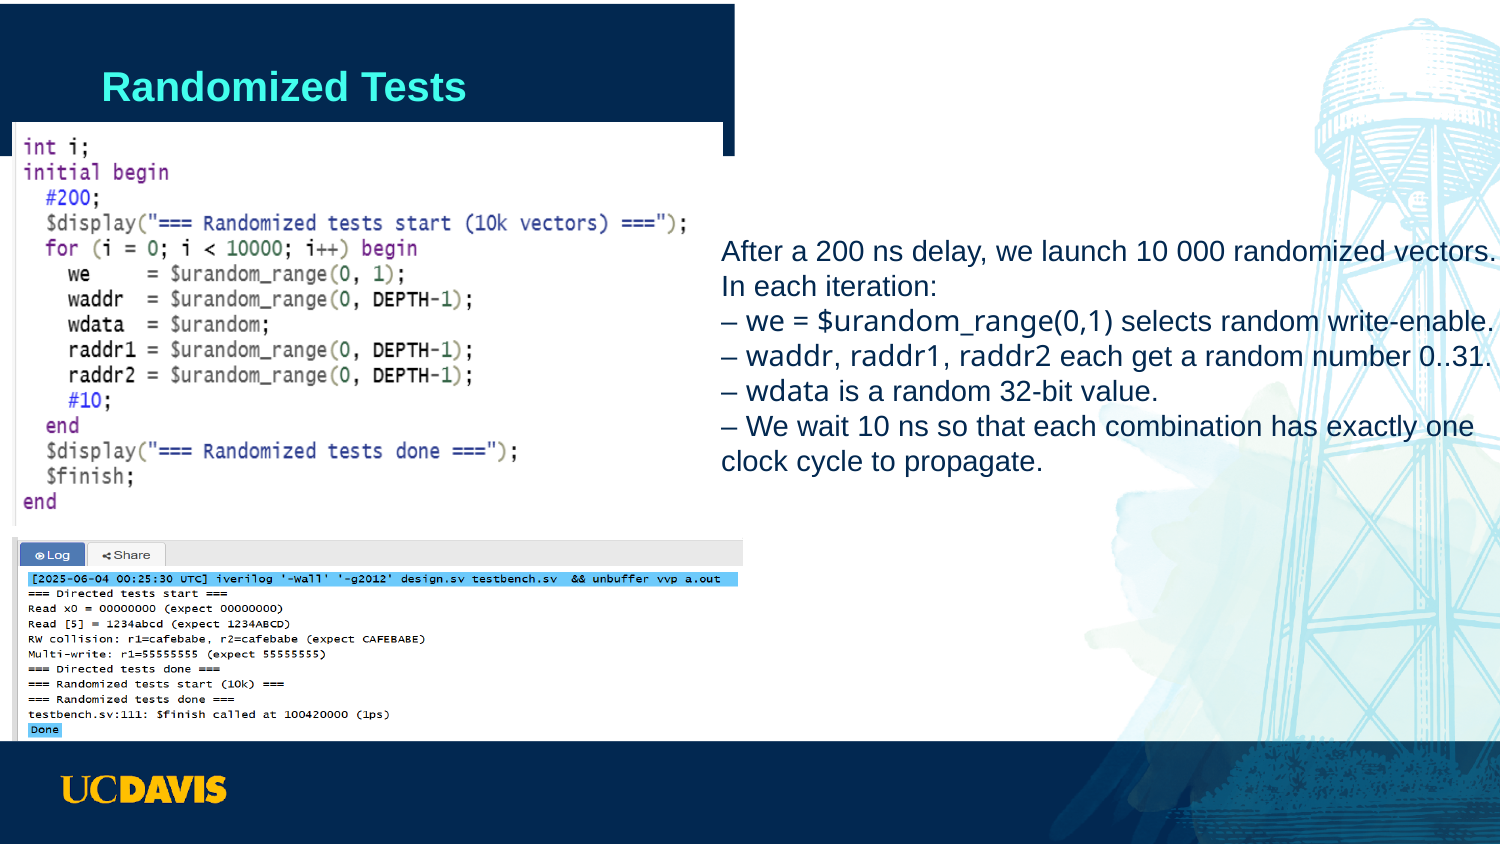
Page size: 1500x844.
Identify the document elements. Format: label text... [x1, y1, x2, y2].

title Randomized Tests [0, 3, 735, 157]
text_box After a 200 ns delay, we launch 10 000 randomized vectors. In each iteration: – we = $urandom_range(0,1) selects random write‐enable. – waddr, raddr1, raddr2 each get a random number 0..31. – wdata is a random 32-bit value. – We wait 10 ns so that each combination has exactly one clock cycle to propagate. [706, 217, 1500, 717]
picture [0, 0, 1500, 844]
